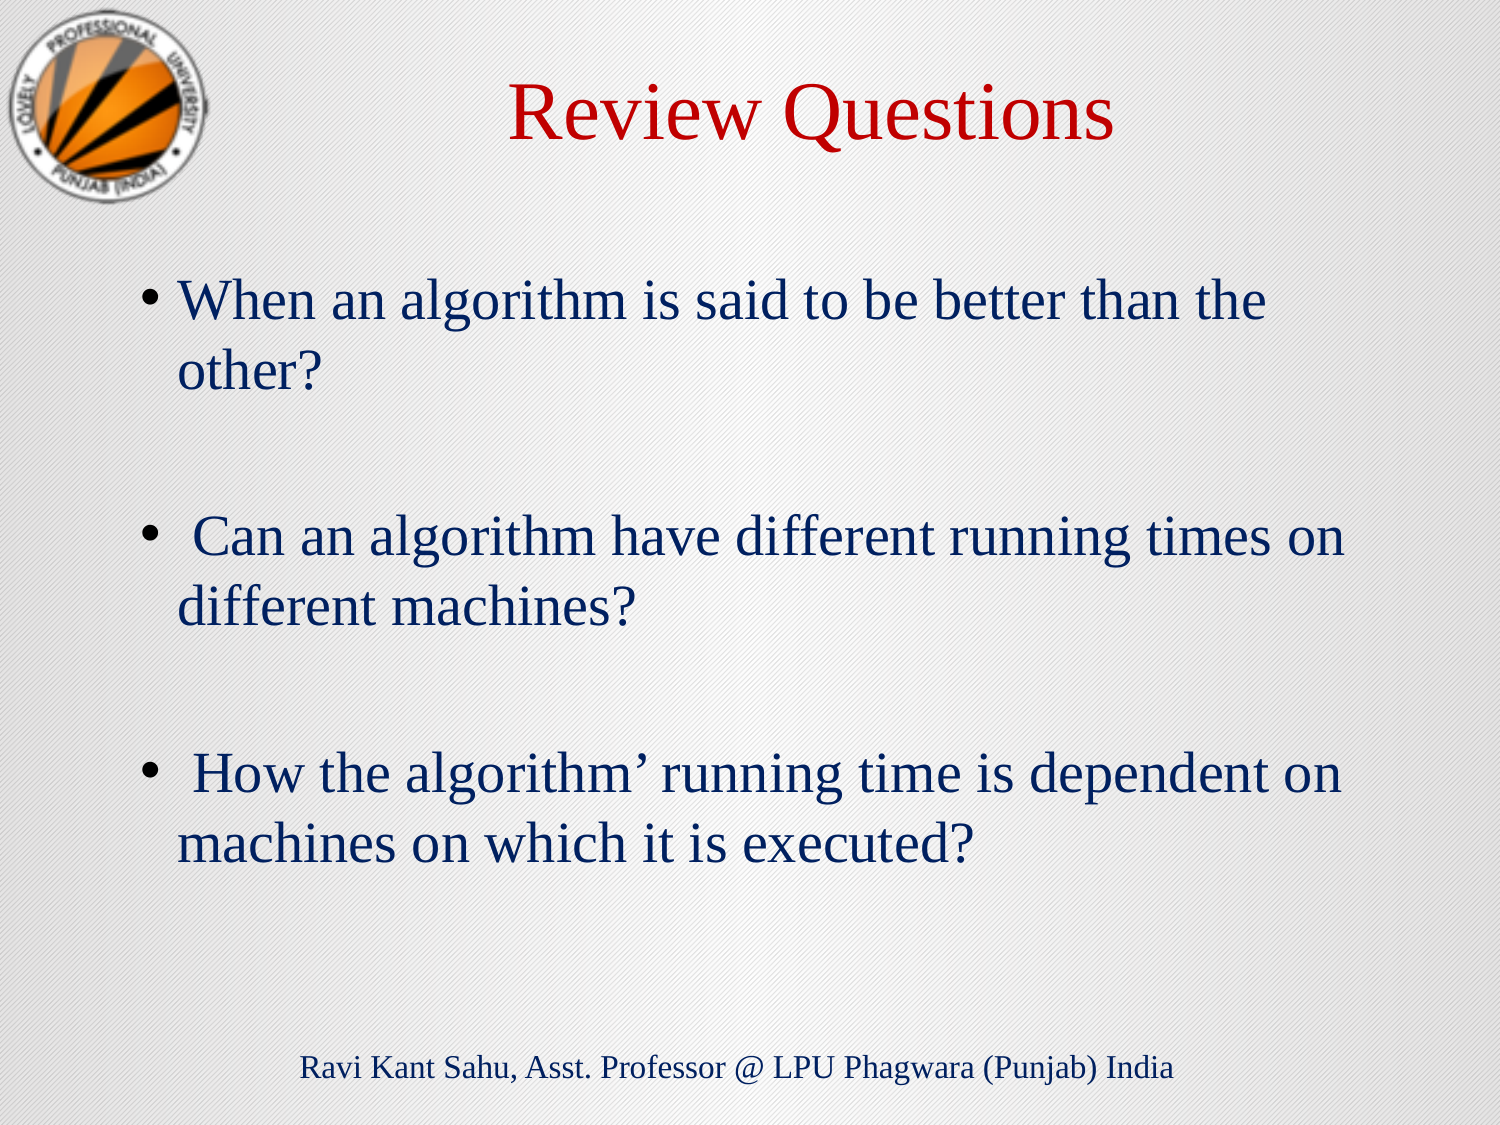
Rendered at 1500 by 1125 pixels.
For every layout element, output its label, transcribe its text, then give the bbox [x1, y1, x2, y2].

title Review Questions [213, 48, 1500, 252]
picture [0, 0, 213, 212]
list When an algorithm is said to be better than the other? Can an algorithm have different running times on different machines? How the algorithm’ running time is dependent on machines on which it is executed? [125, 162, 1400, 1013]
footer Ravi Kant Sahu, Asst. Professor @ LPU Phagwara (Punjab) India [162, 1025, 1313, 1100]
